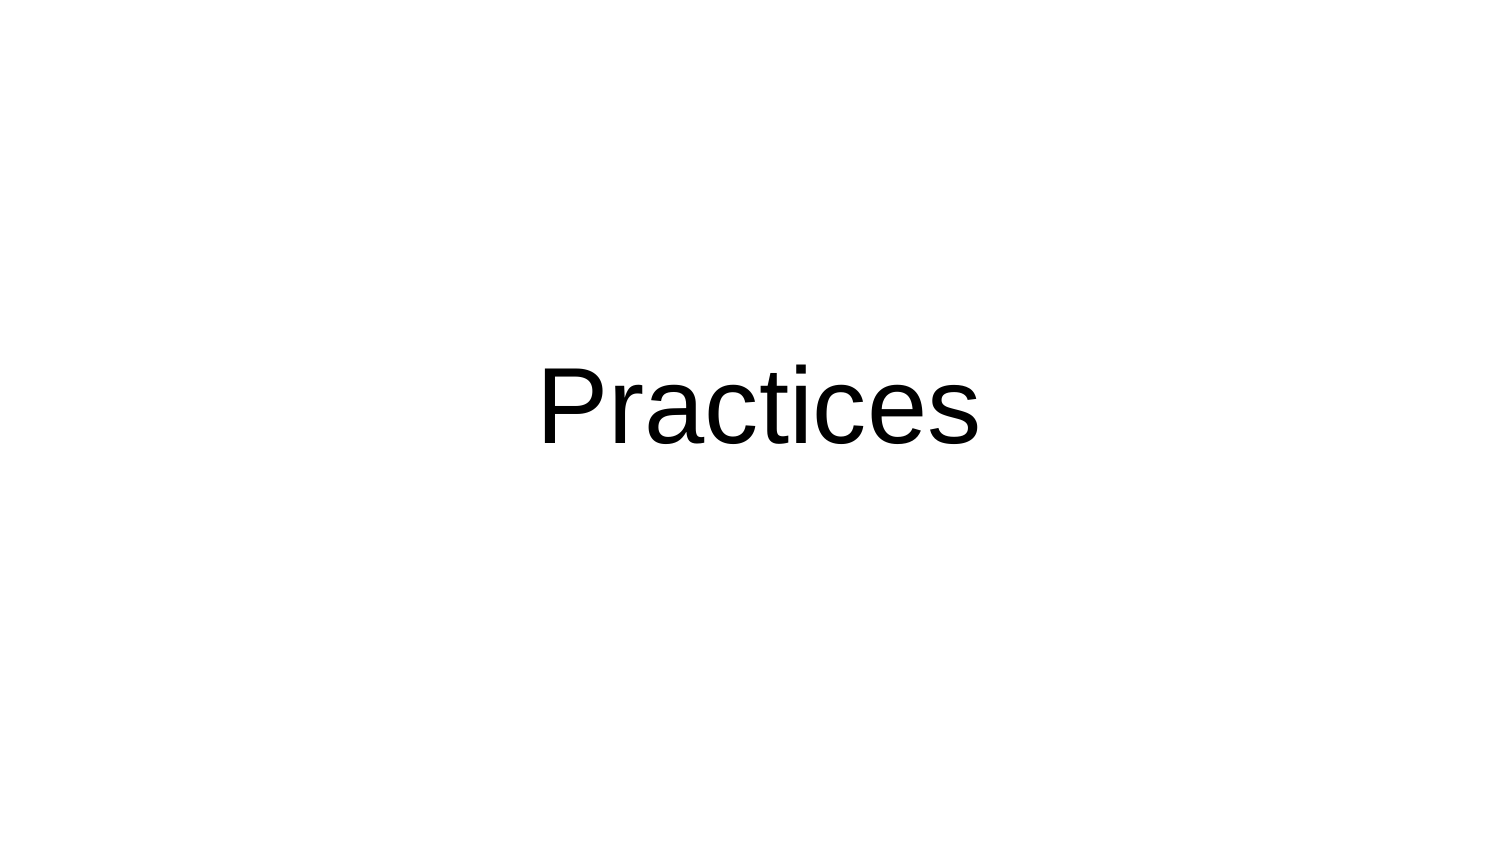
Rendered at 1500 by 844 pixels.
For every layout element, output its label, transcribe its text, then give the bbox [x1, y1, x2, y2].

title Practices [60, 303, 1459, 480]
